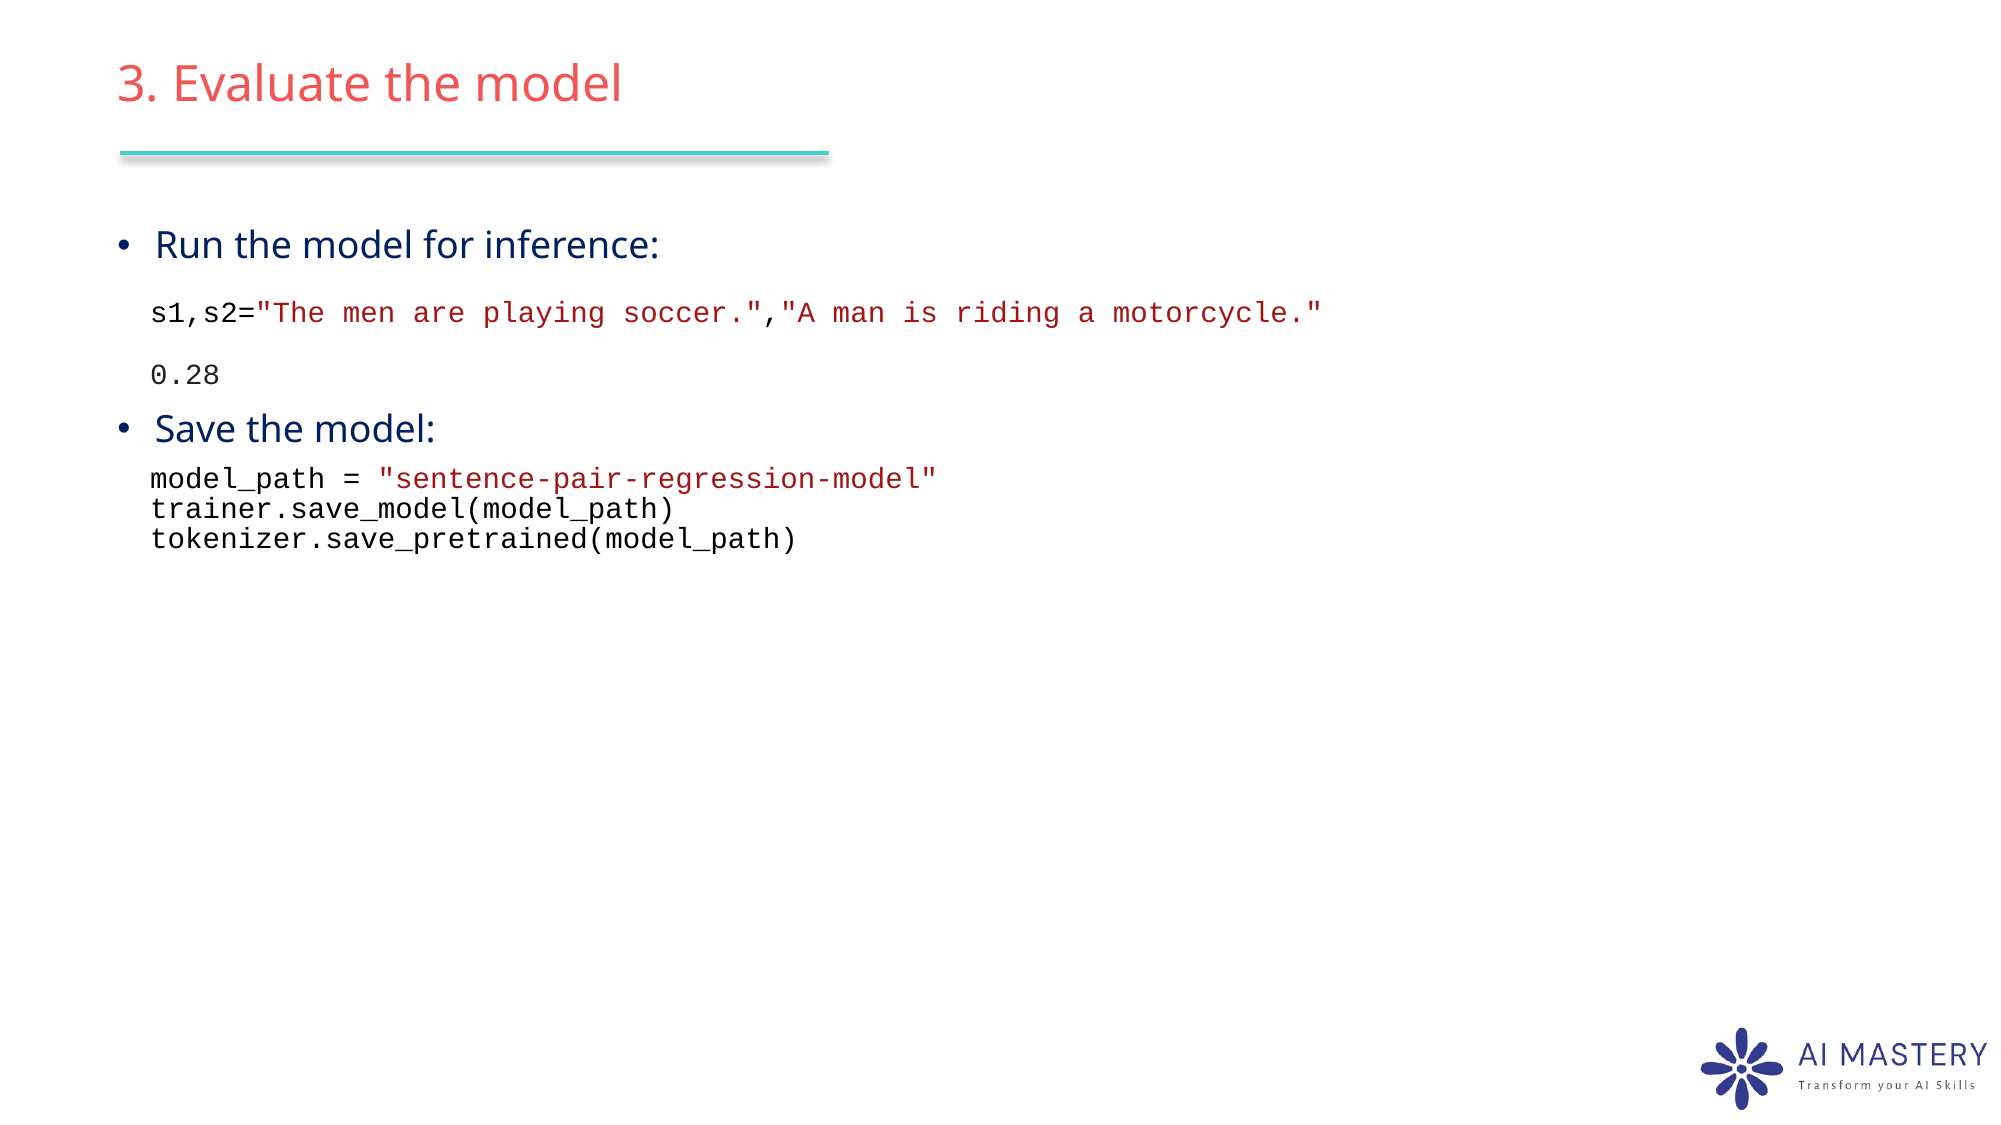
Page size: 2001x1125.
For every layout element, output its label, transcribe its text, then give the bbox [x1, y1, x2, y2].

title 3. Evaluate the model [102, 0, 1828, 195]
text_box s1,s2="The men are playing soccer.","A man is riding a motorcycle." [135, 291, 1371, 337]
picture [1687, 1013, 2000, 1125]
text_box model_path = "sentence-pair-regression-model" trainer.save_model(model_path) tokenizer.save_pretrained(model_path) [135, 457, 1136, 562]
text_box 0.28 [135, 348, 278, 398]
list Run the model for inference: Save the model: [102, 218, 1781, 1098]
